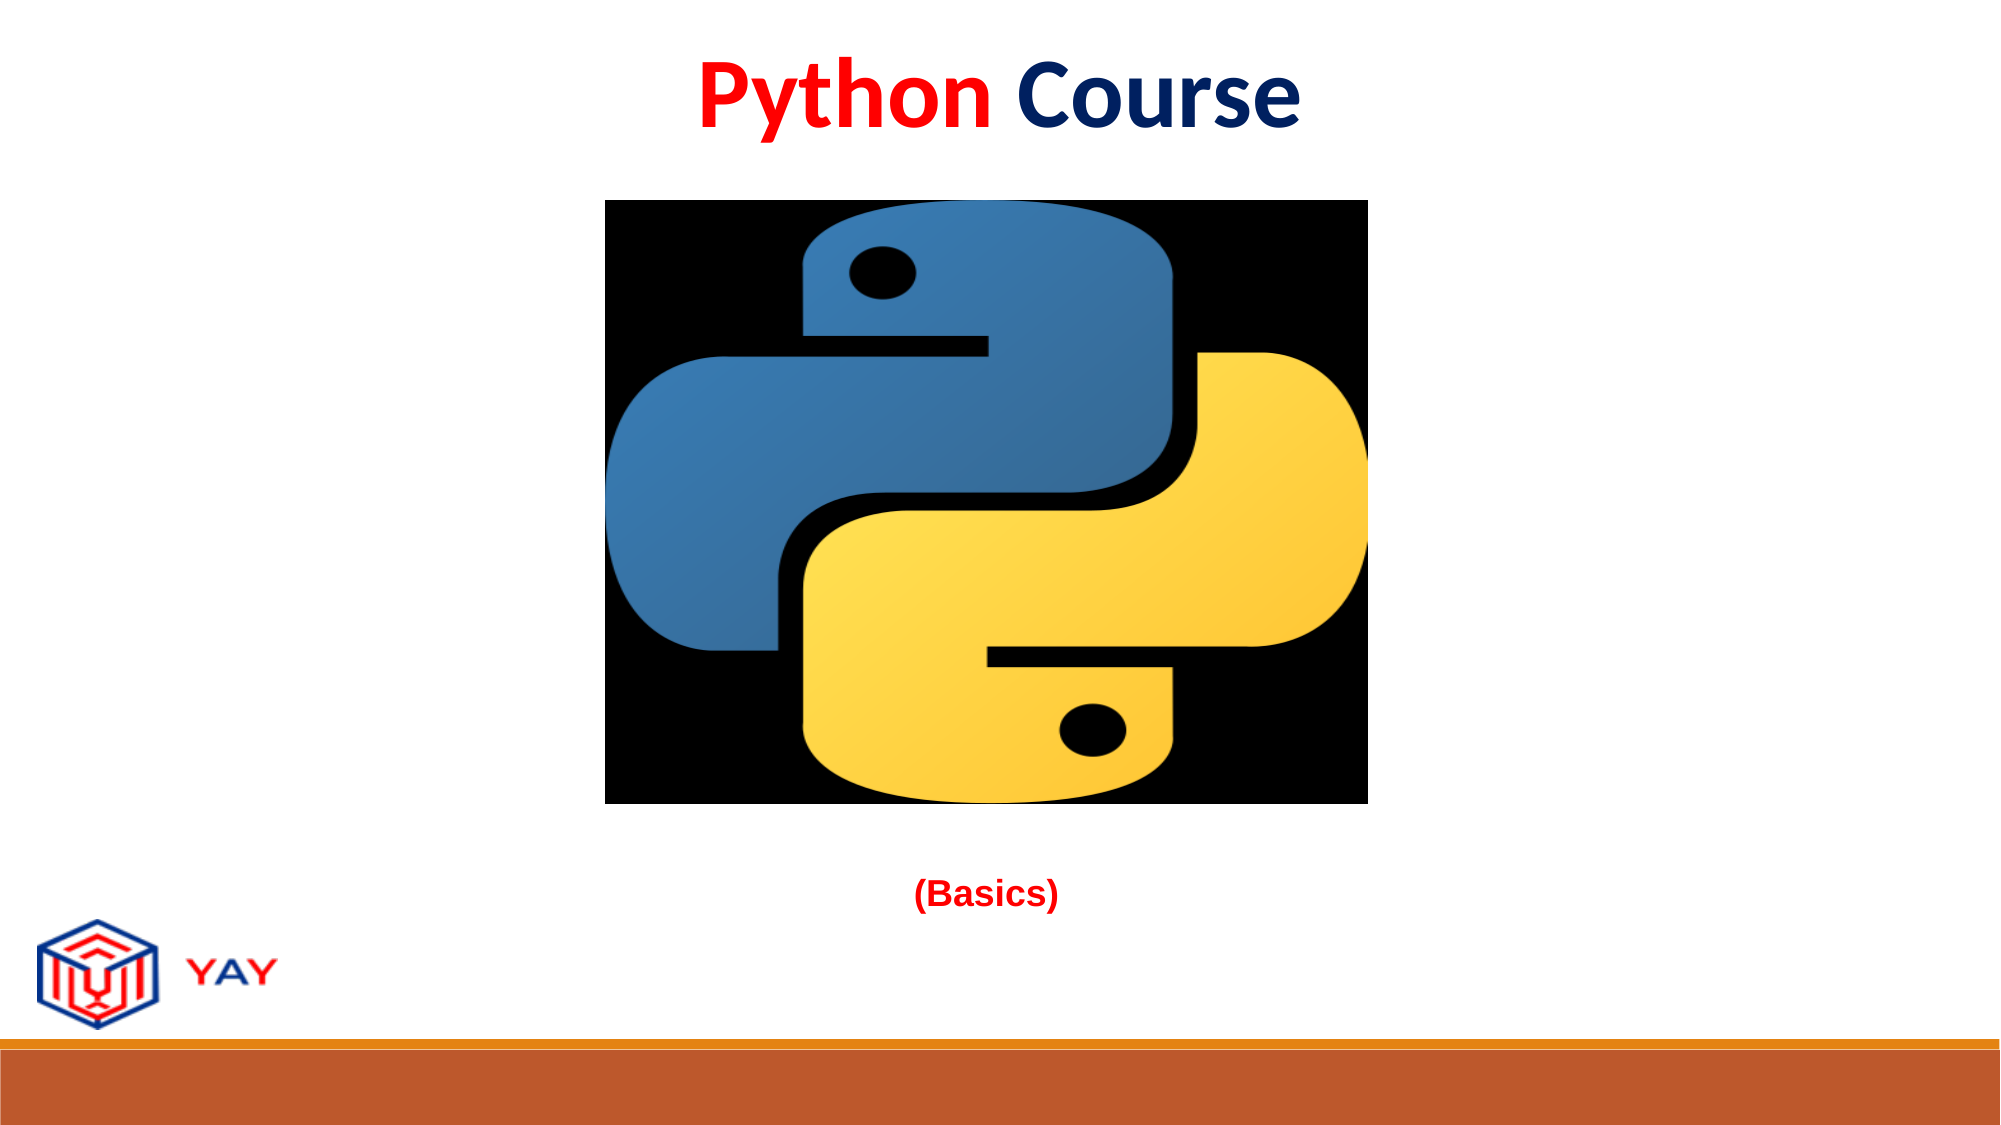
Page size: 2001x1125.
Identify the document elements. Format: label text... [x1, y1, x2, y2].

text_box (Basics) [769, 861, 1204, 922]
picture [36, 919, 279, 1030]
picture [604, 200, 1369, 804]
text_box Python Course [500, 19, 1500, 155]
